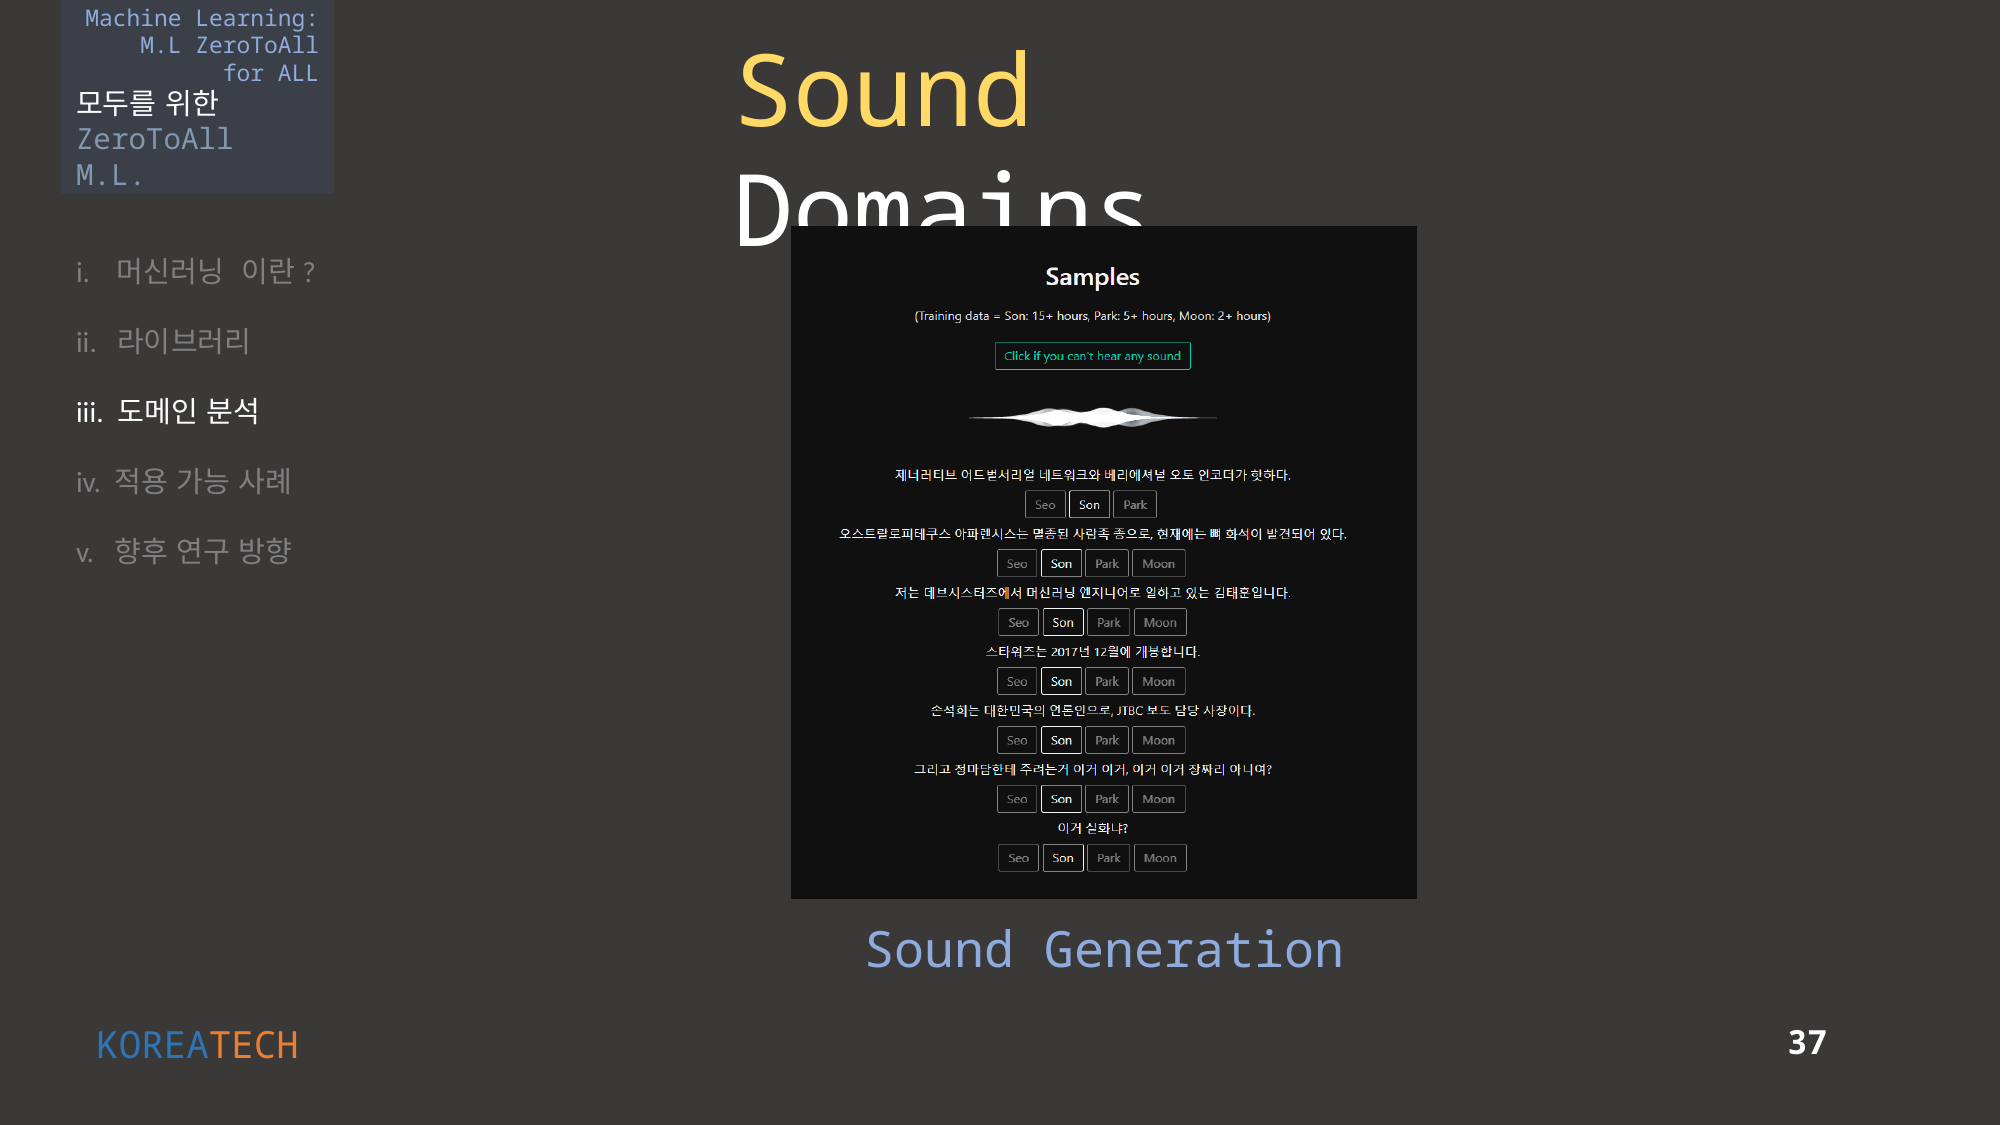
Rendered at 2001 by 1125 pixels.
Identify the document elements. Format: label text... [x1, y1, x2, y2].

text_box Machine Learning: M.L ZeroToAll for ALL 모두를 위한 ZeroToAll M.L. [60, 0, 335, 195]
text_box KOREATECH [81, 1013, 314, 1074]
text_box i. 머신러닝 이란? ii. 라이브러리 iii. 도메인 분석 iv. 적용 가능 사례 v. 향후 연구 방향 [60, 222, 335, 599]
text_box Sound Domains [718, 68, 1485, 224]
slide_number 37 [1412, 1013, 1863, 1074]
text_box Sound Generation [805, 899, 1403, 1000]
picture [791, 226, 1417, 899]
